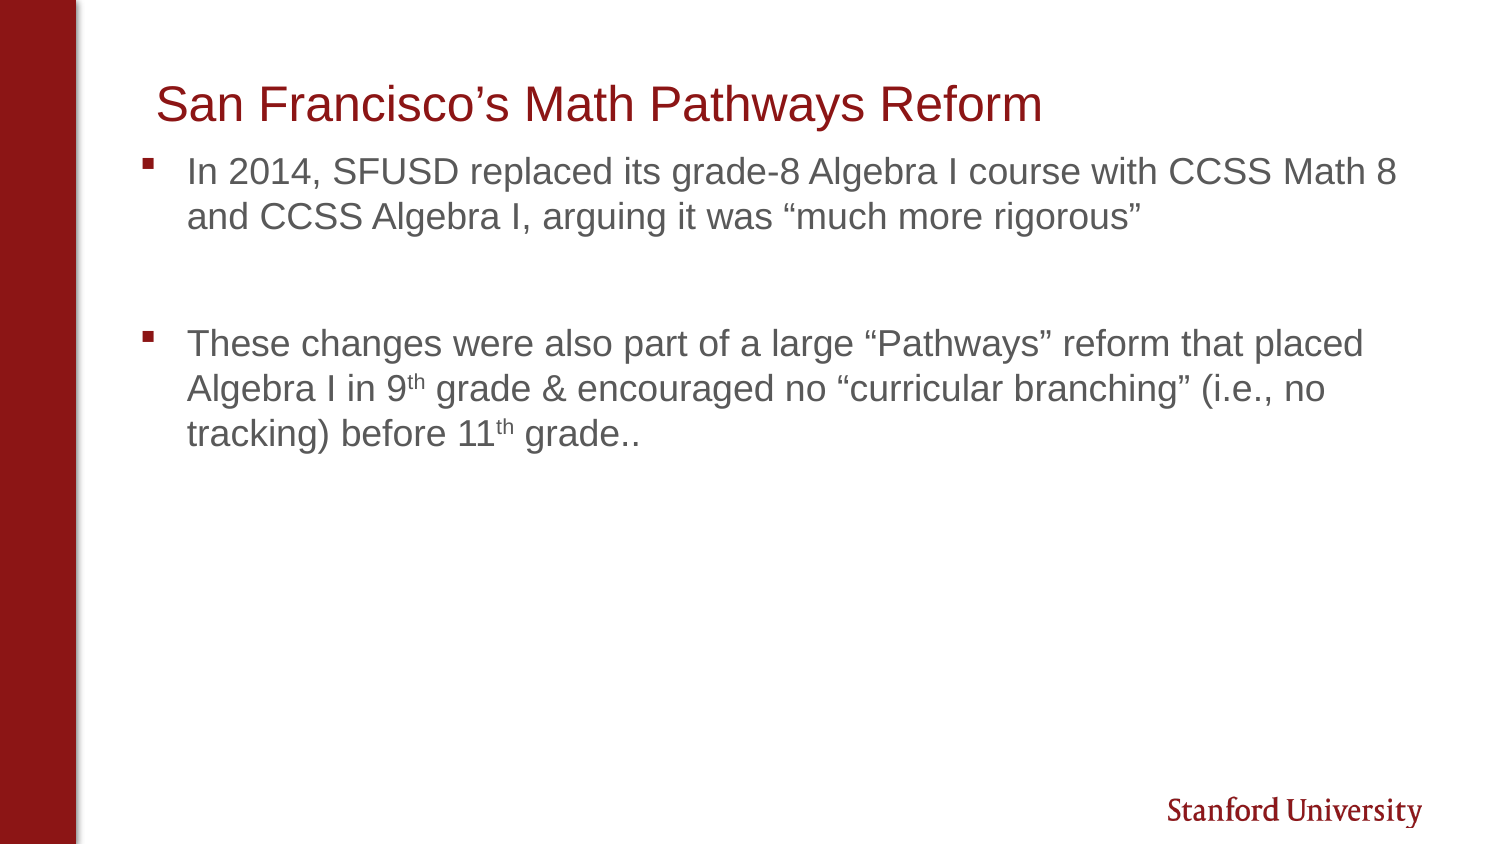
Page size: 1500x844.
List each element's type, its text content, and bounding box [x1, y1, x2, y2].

title San Francisco’s Math Pathways Reform [155, 58, 1420, 139]
list In 2014, SFUSD replaced its grade-8 Algebra I course with CCSS Math 8 and CCSS Algebra I, arguing it was “much more rigorous” These changes were also part of a large “Pathways” reform that placed Algebra I in 9th grade & encouraged no “curricular branching” (i.e., no tracking) before 11th grade.. [139, 139, 1420, 766]
